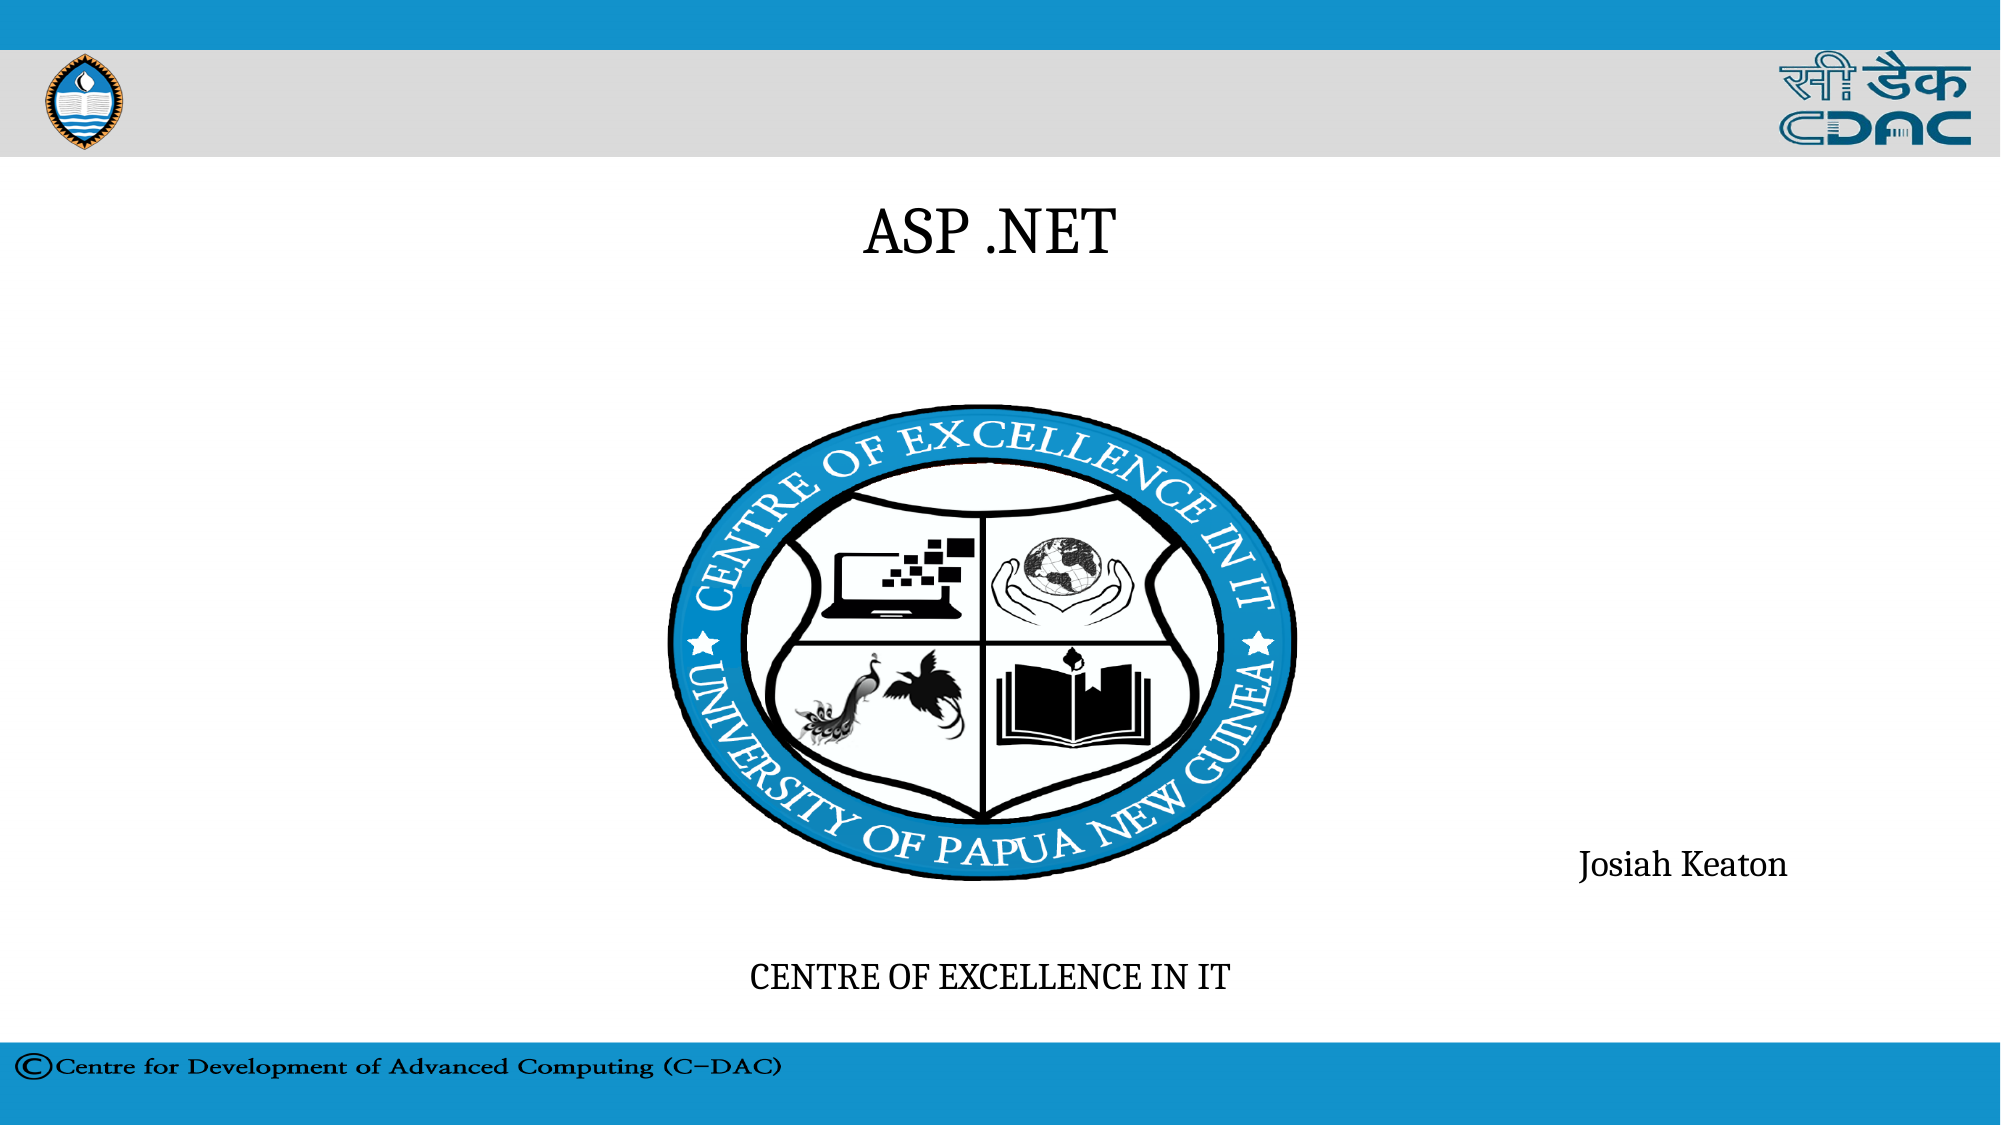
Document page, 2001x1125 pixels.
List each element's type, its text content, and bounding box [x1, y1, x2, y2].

picture [0, 0, 2001, 1125]
title ASP .NET [180, 146, 1802, 319]
